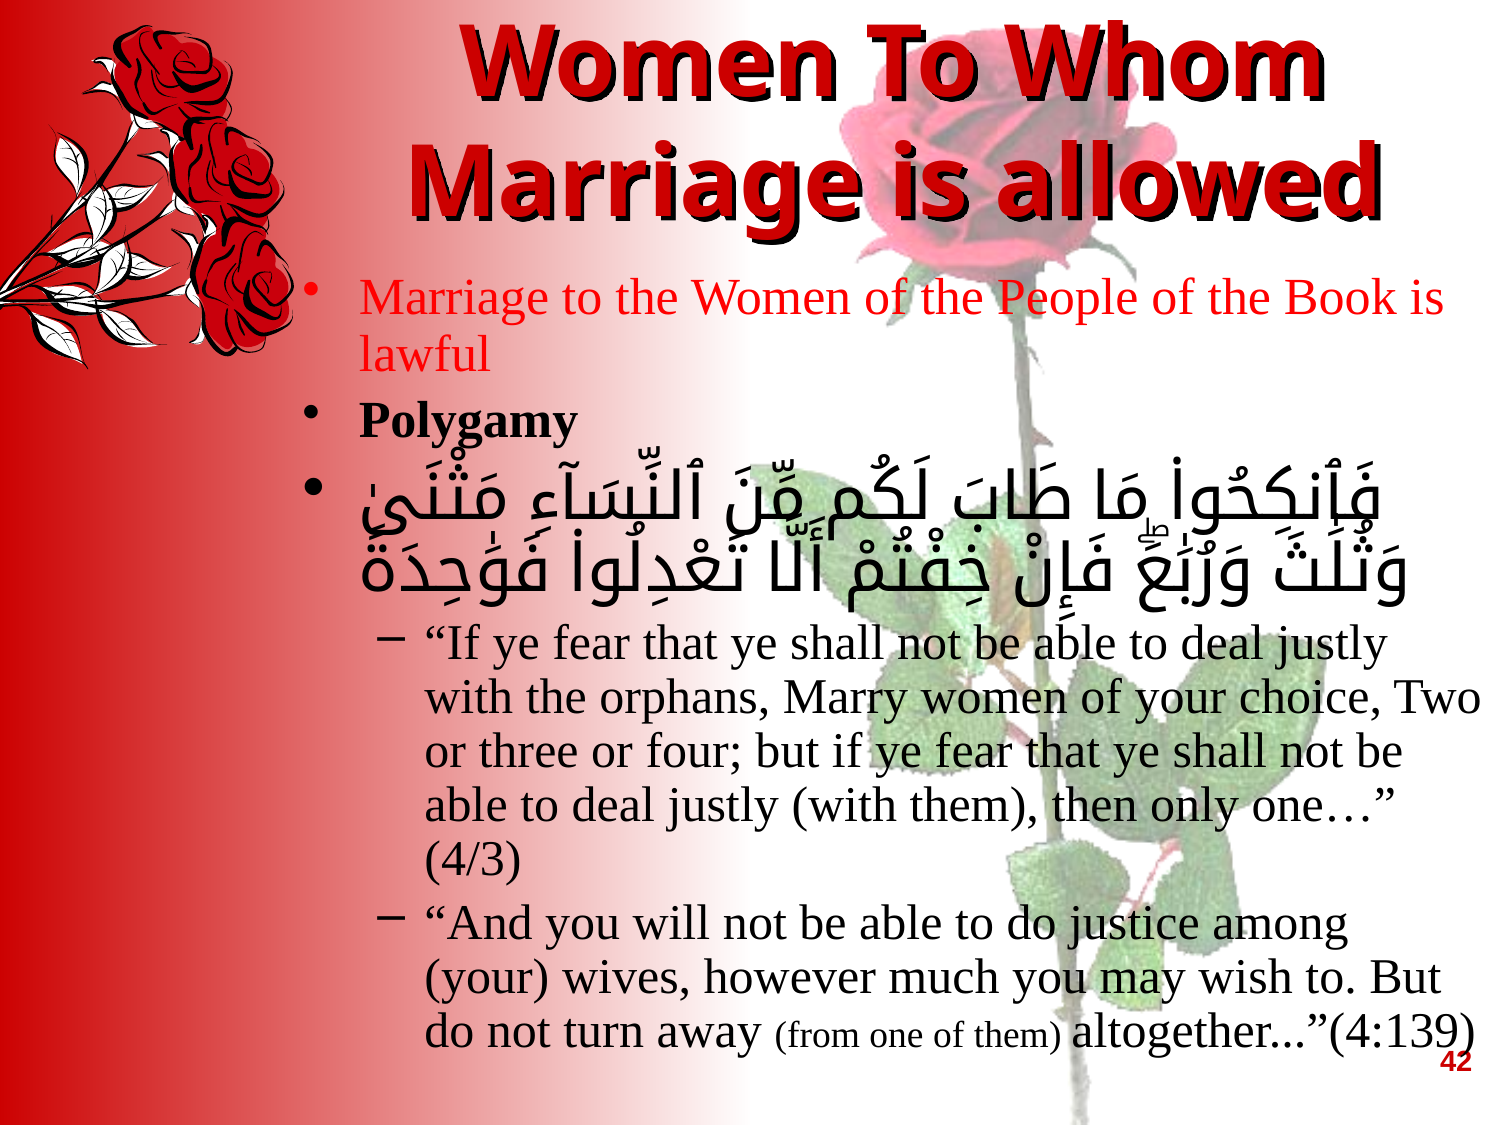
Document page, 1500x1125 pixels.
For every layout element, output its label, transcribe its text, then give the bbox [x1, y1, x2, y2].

slide_number 42 [1137, 1034, 1488, 1113]
list Marriage to the Women of the People of the Book is lawful Polygamy فَٱنكِحُوا۟ مَا طَابَ لَكُم مِّنَ ٱلنِّسَآءِ مَثْنَىٰ وَثُلَٰثَ وَرُبَٰعَۖ فَإِنْ خِفْتُمْ أَلَّا تَعْدِلُوا۟ فَوَٰحِدَةً “If ye fear that ye shall not be able to deal justly with the orphans, Marry women of your choice, Two or three or four; but if ye fear that ye shall not be able to deal justly (with them), then only one…” (4/3) “And you will not be able to do justice among (your) wives, however much you may wish to. But do not turn away (from one of them) altogether...”(4:139) [287, 262, 1500, 1006]
title Women To Whom Marriage is allowed [362, 0, 1426, 233]
